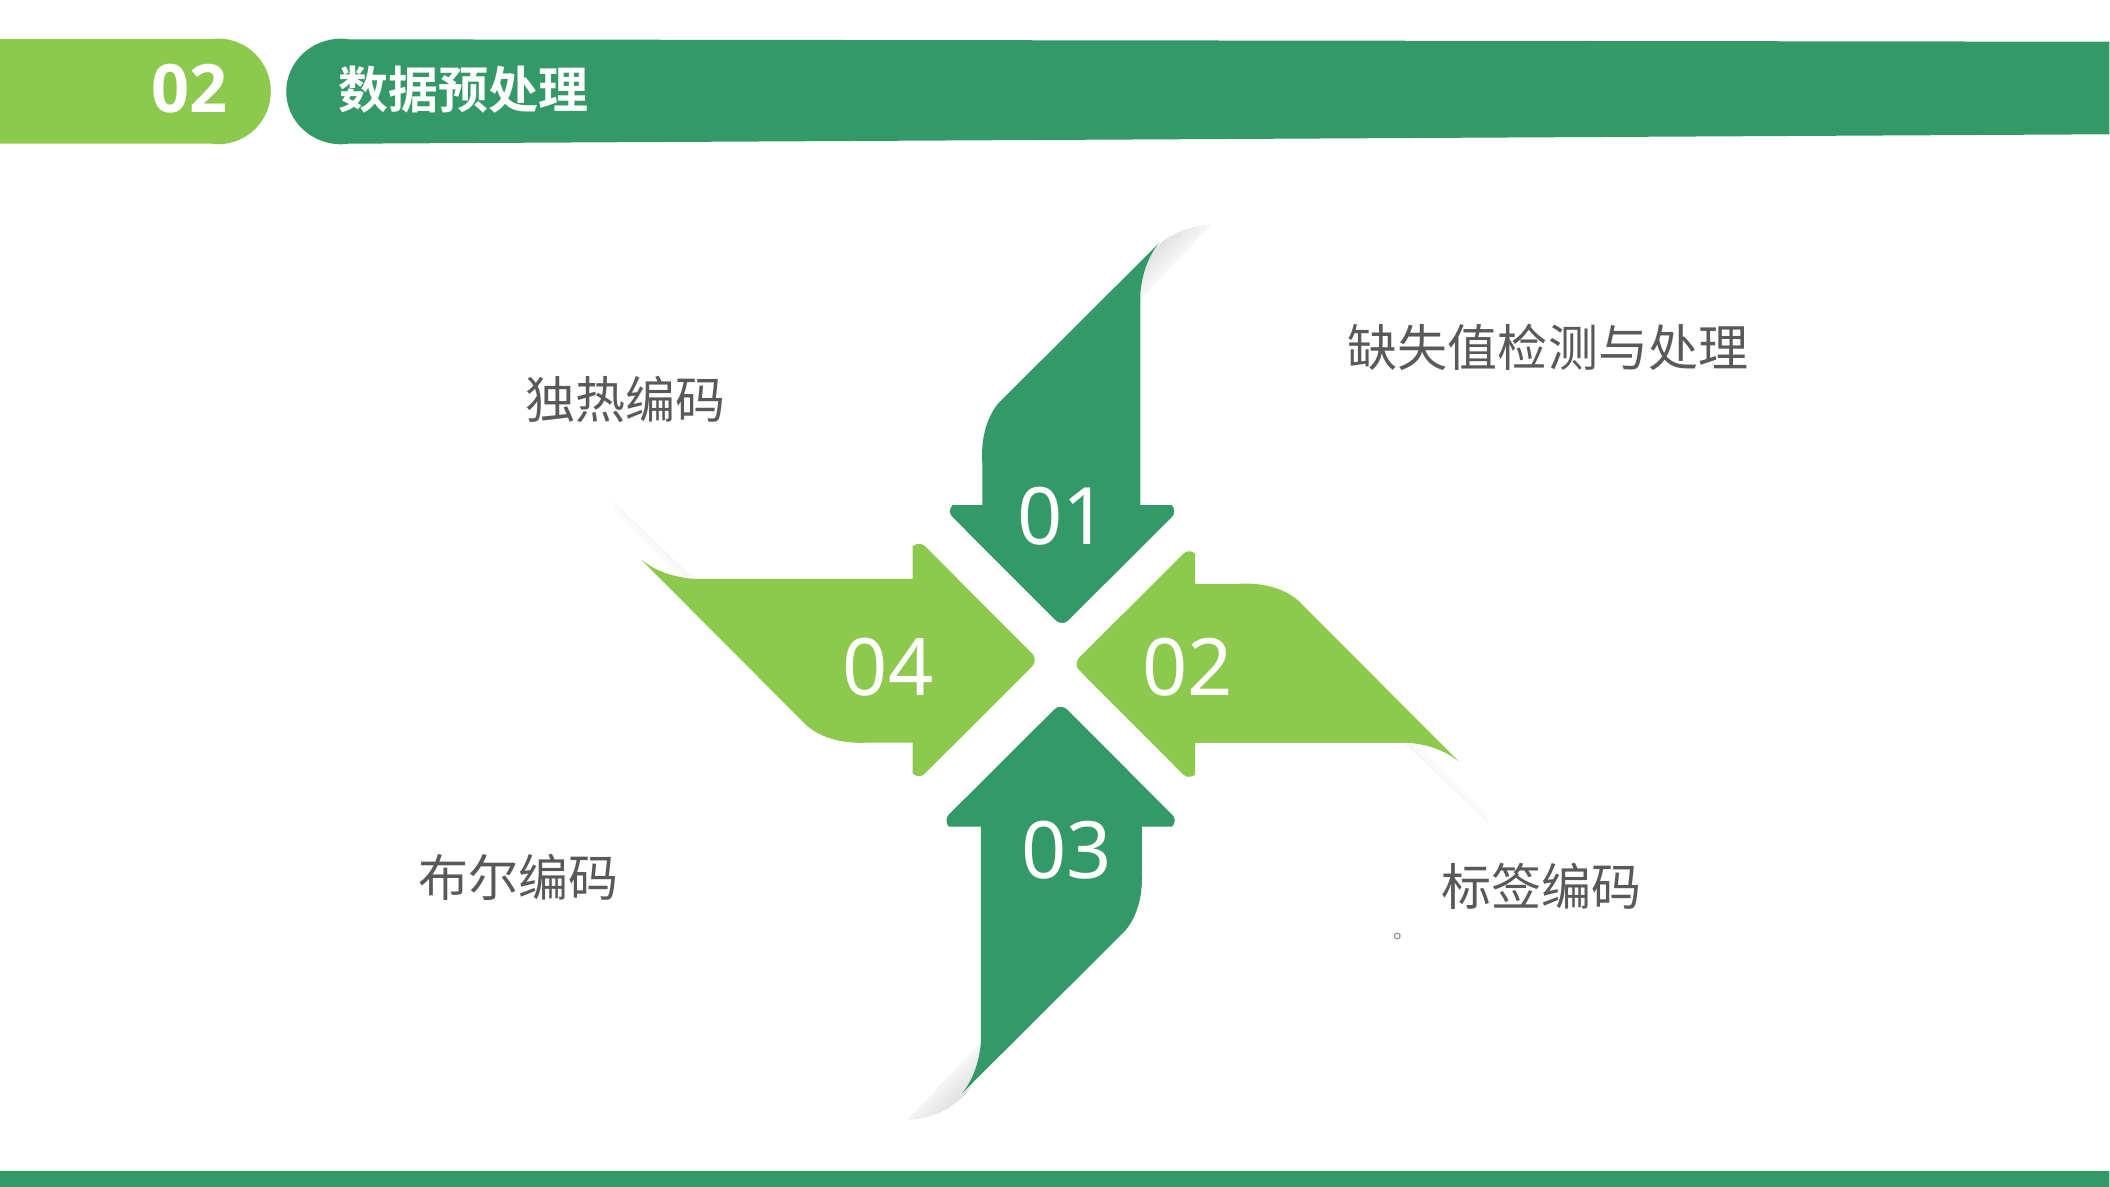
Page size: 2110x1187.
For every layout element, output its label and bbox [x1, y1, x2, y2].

text_box [0, 38, 2110, 1187]
